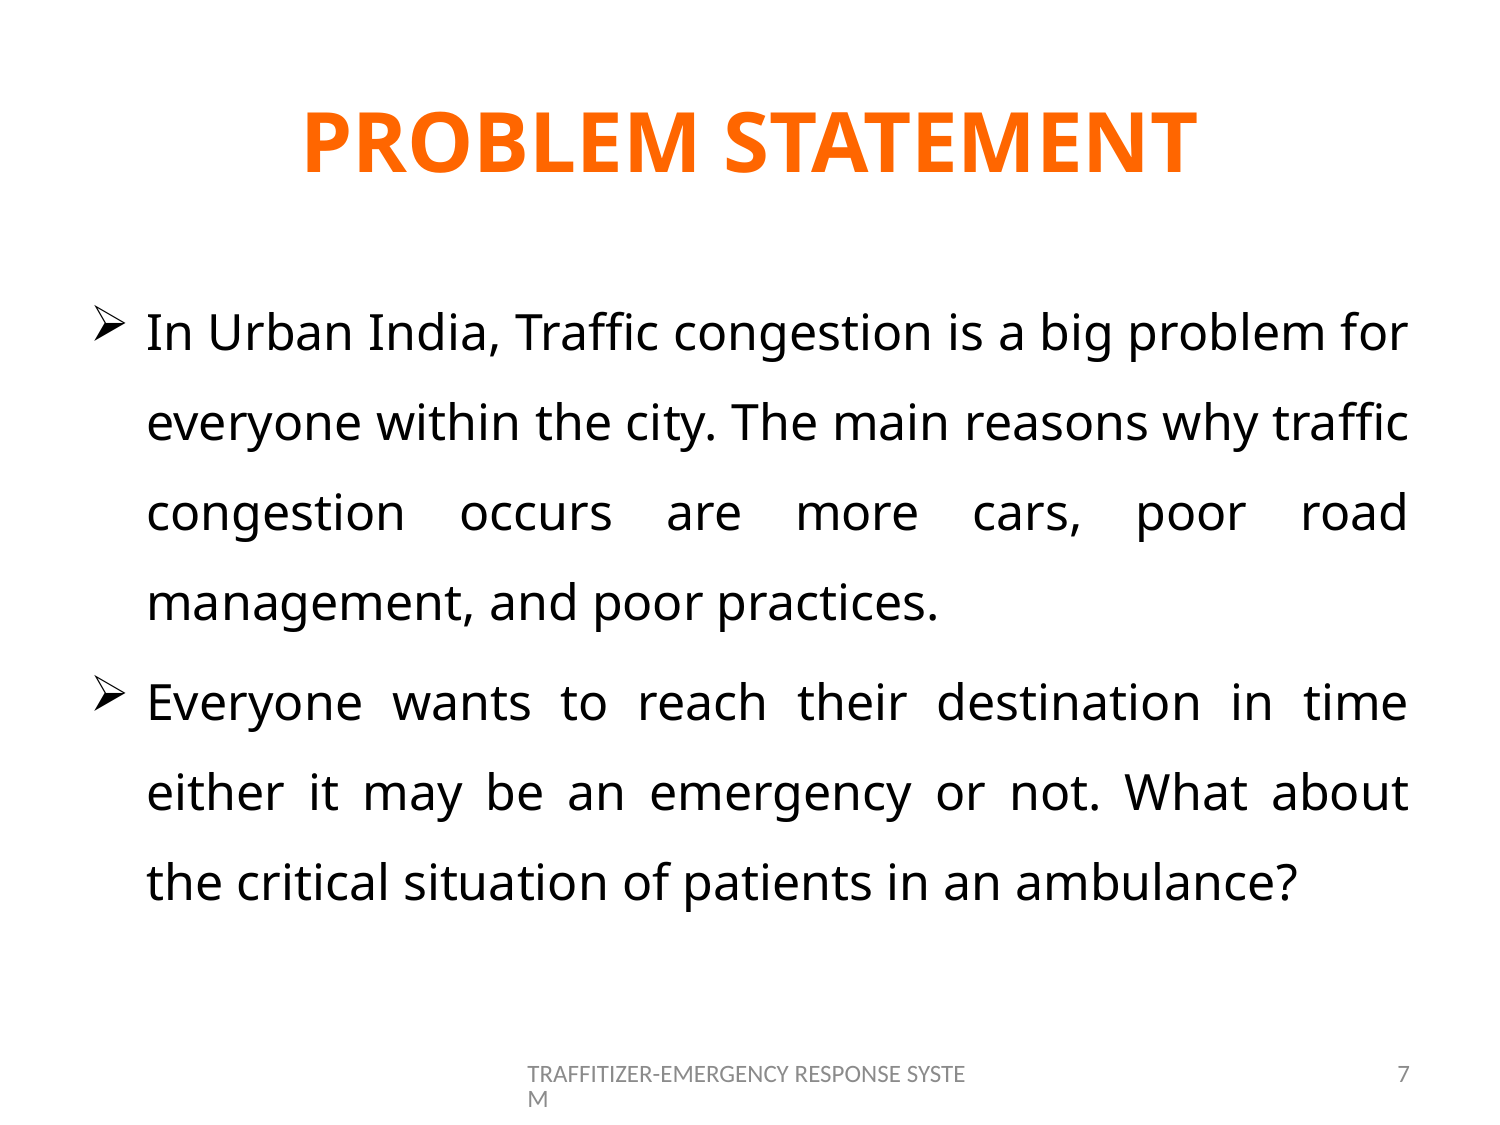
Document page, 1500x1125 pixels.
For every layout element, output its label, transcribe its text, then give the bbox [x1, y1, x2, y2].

footer TRAFFITIZER-EMERGENCY RESPONSE SYSTEM [512, 1042, 988, 1103]
title PROBLEM STATEMENT [75, 45, 1425, 233]
slide_number 7 [1074, 1042, 1425, 1103]
list In Urban India, Traffic congestion is a big problem for everyone within the city. The main reasons why traffic congestion occurs are more cars, poor road management, and poor practices. Everyone wants to reach their destination in time either it may be an emergency or not. What about the critical situation of patients in an ambulance? [75, 262, 1425, 1020]
